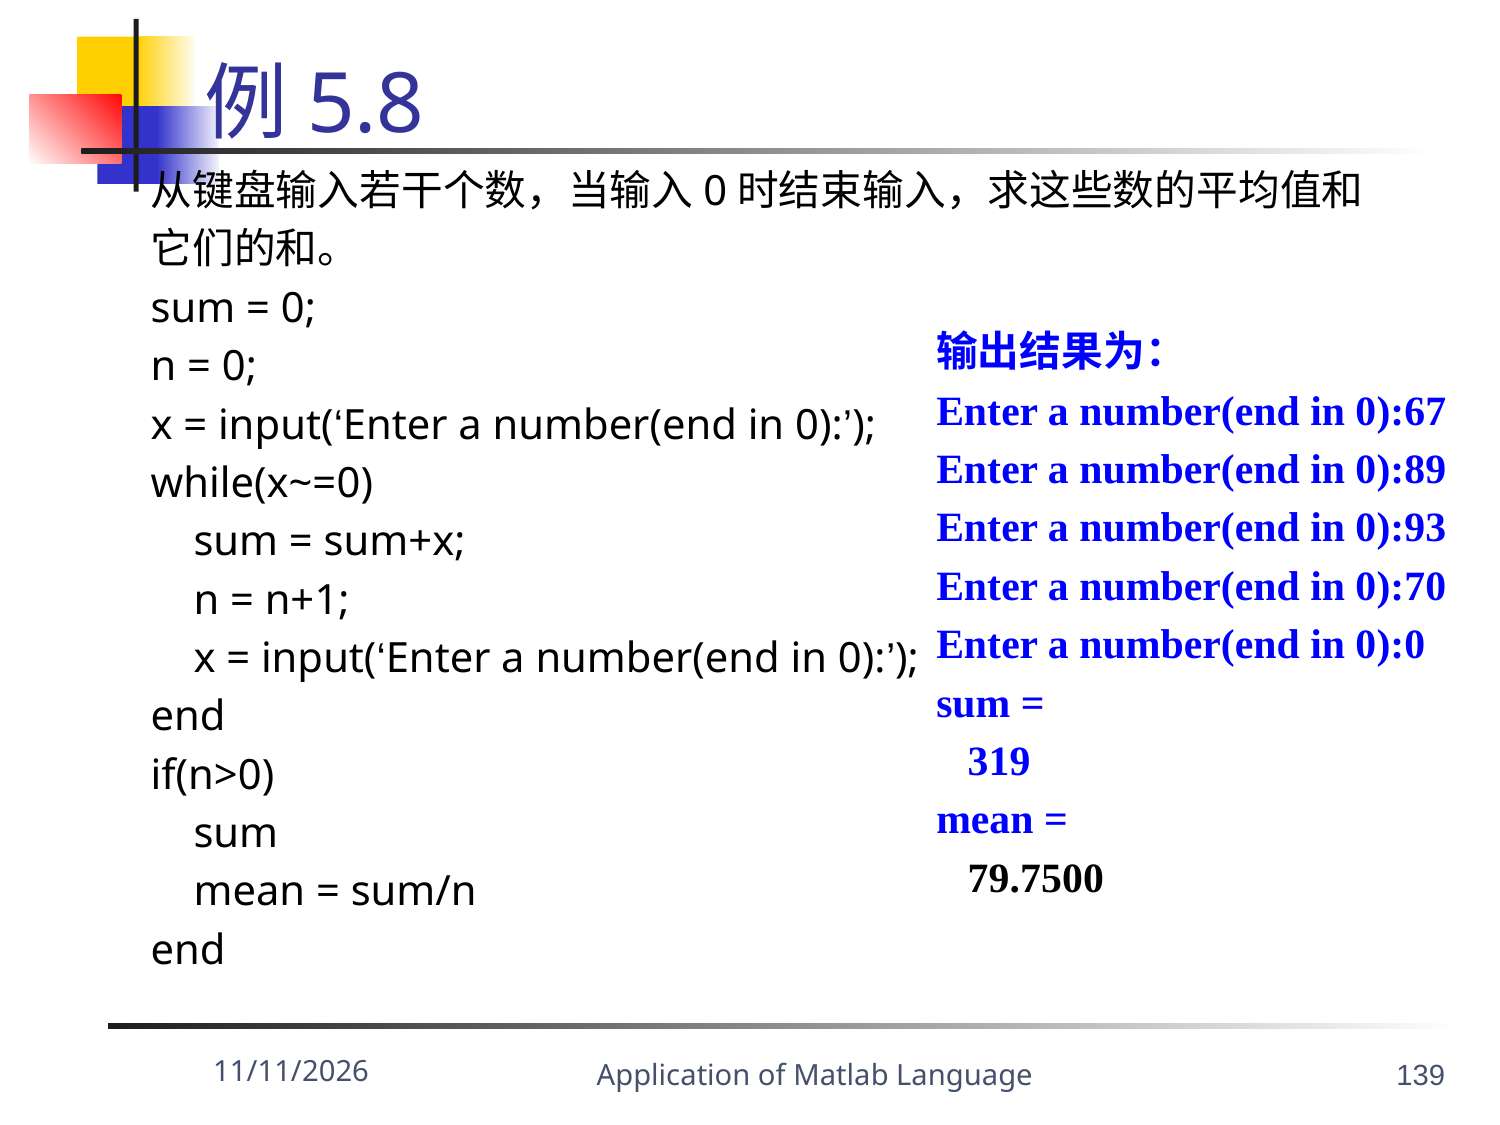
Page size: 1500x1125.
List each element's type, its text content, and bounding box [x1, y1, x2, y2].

title 例5.8 [189, 0, 1468, 157]
list 从键盘输入若干个数，当输入0时结束输入，求这些数的平均值和 它们的和。 sum = 0; n = 0; x = input(‘Enter a number(end in 0):’); while(x~=0) sum = sum+x; n = n+1; x = input(‘Enter a number(end in 0):’); end if(n>0) sum mean = sum/n end [135, 156, 1411, 943]
text_box 139 [1128, 1024, 1468, 1100]
text_box Application of Matlab Language [549, 1024, 1081, 1100]
text_box 输出结果为： Enter a number(end in 0):67 Enter a number(end in 0):89 Enter a number(end in 0):93 Enter a number(end in 0):70 Enter a number(end in 0):0 sum = 319 mean = 79.7500 [921, 317, 1500, 908]
text_box 2021/9/8 [190, 1024, 504, 1100]
